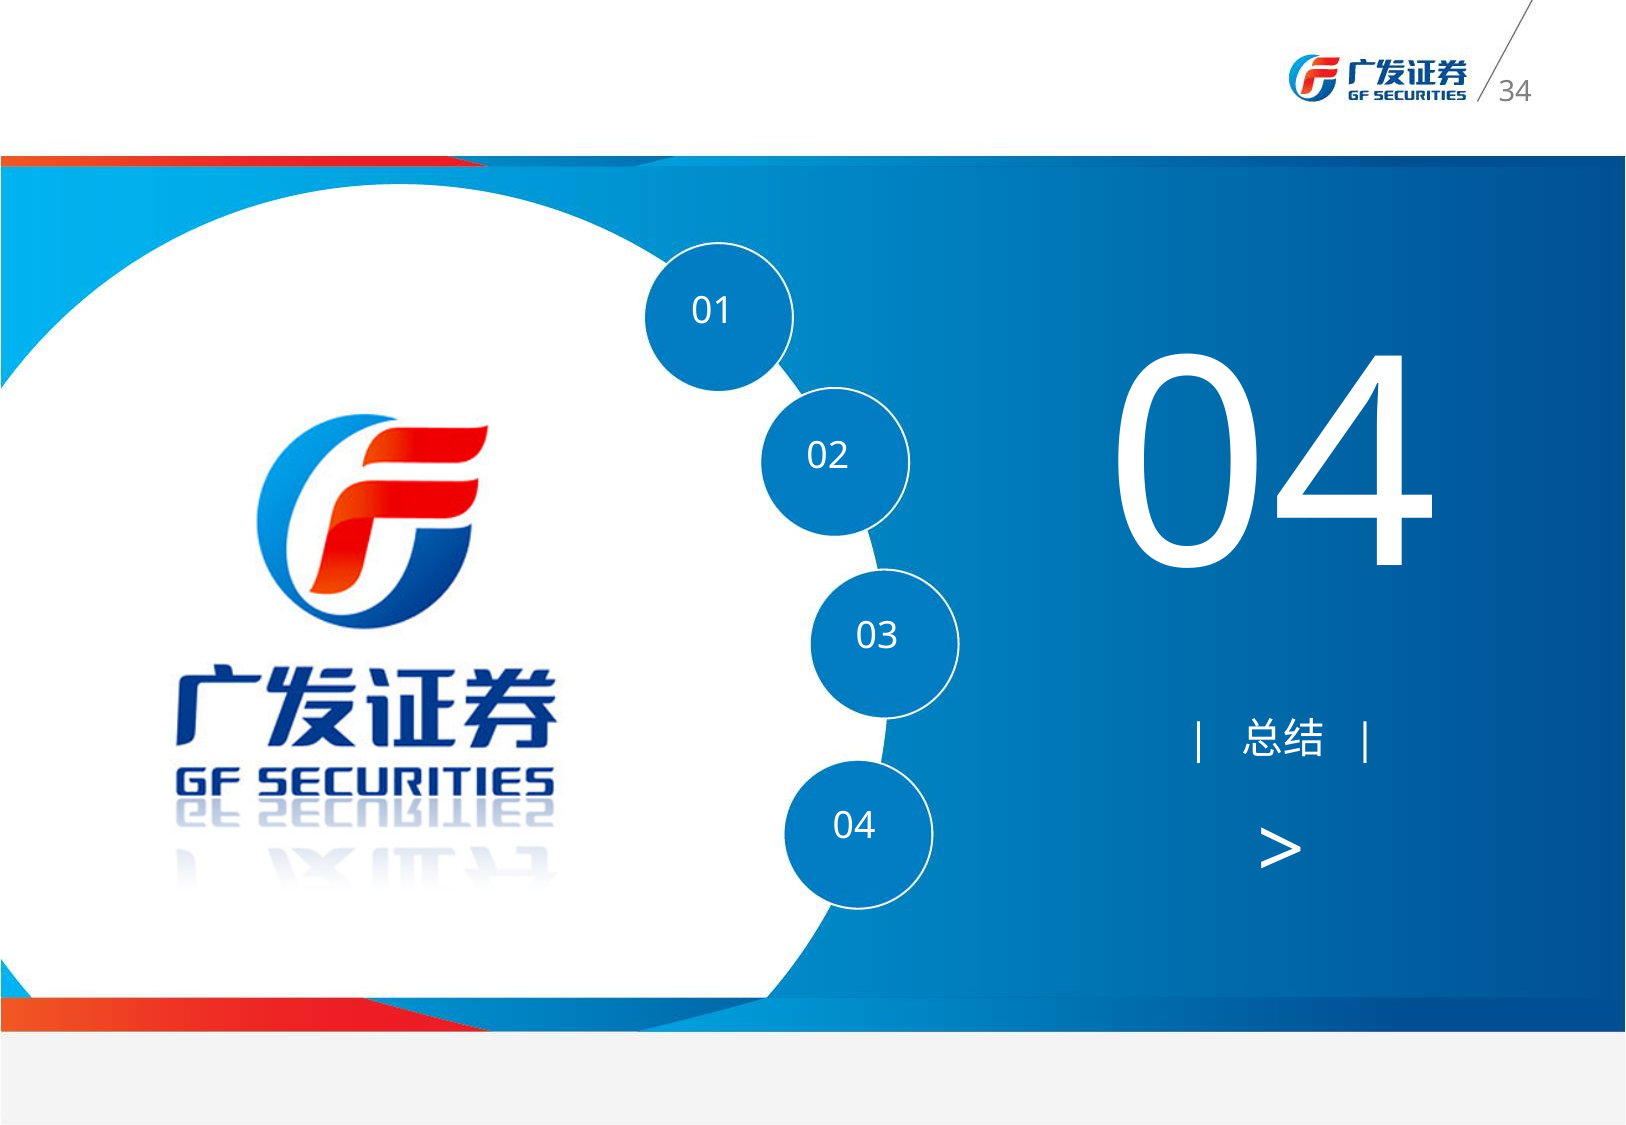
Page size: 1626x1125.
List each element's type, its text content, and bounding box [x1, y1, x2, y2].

text_box 02 [791, 423, 865, 484]
text_box 04 [817, 793, 891, 854]
text_box 04 [1089, 266, 1454, 632]
picture [0, 0, 1626, 1125]
text_box > [1243, 788, 1321, 903]
text_box 01 [676, 278, 750, 339]
text_box 34 [1483, 65, 1547, 115]
text_box | 总结 | [1172, 704, 1392, 770]
text_box 03 [840, 603, 914, 664]
